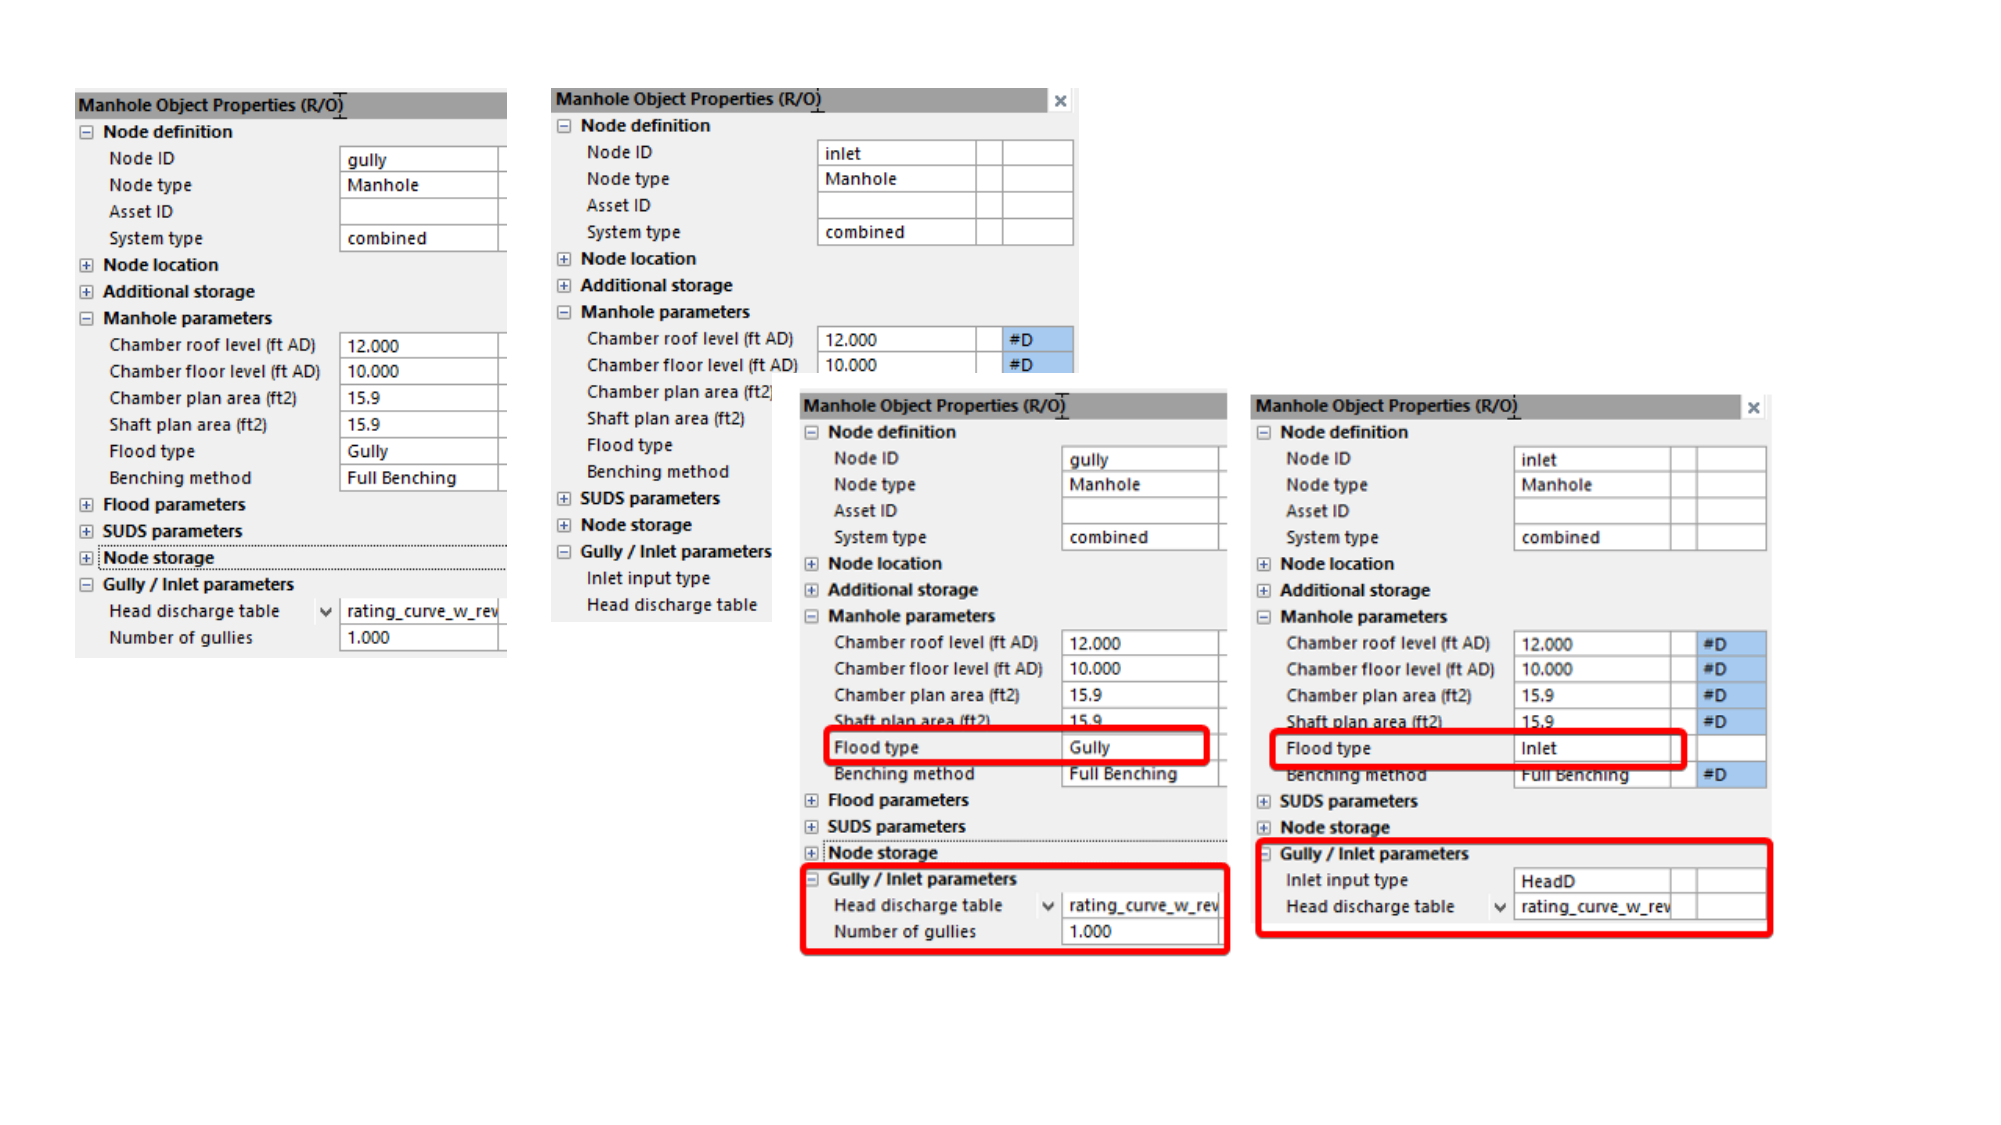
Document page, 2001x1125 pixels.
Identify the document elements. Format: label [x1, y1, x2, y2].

picture [74, 88, 507, 659]
picture [551, 88, 1783, 959]
